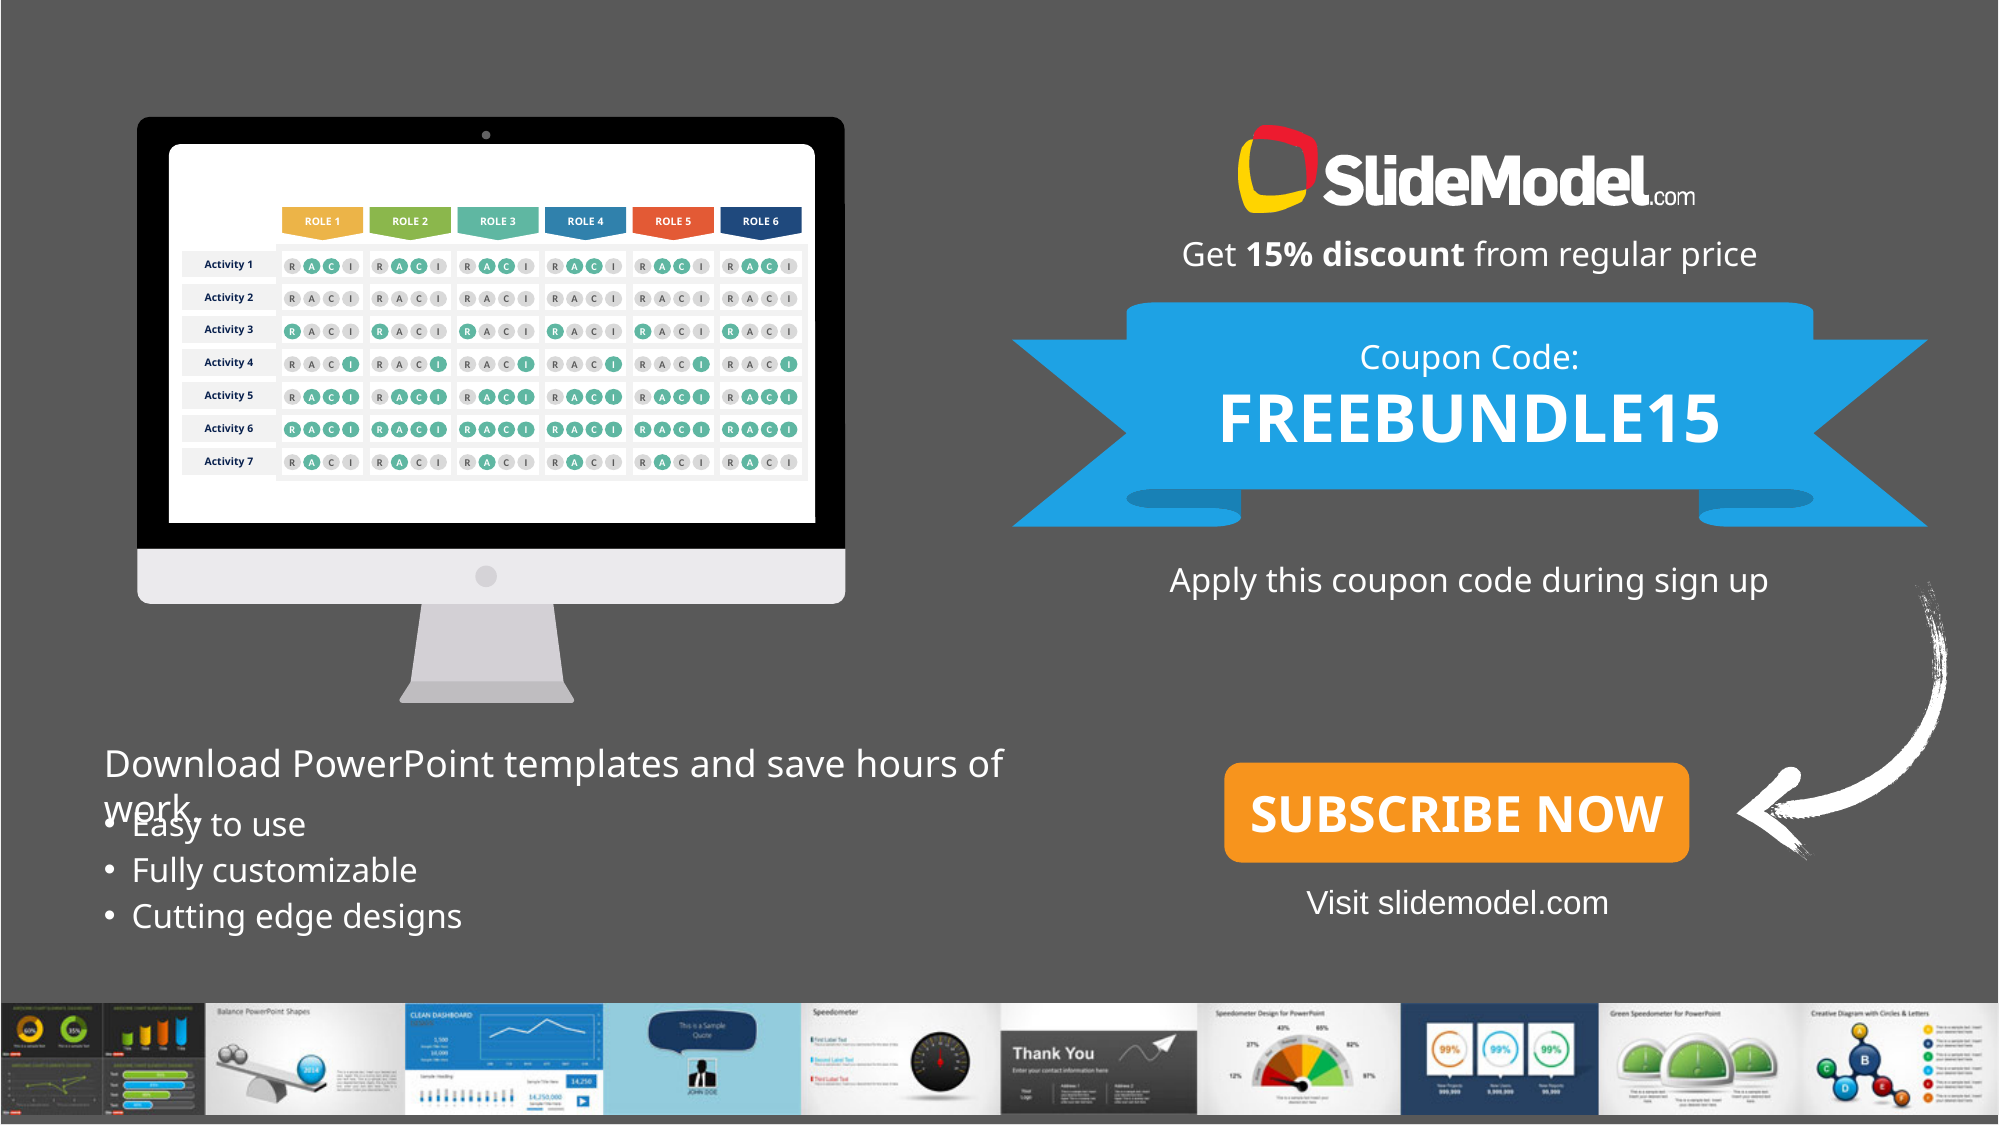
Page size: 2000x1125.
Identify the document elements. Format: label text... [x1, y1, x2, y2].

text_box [136, 116, 846, 704]
text_box [0, 0, 2000, 1003]
text_box [1928, 587, 1937, 601]
text_box Coupon Code: FREEBUNDLE15 [1173, 328, 1767, 464]
picture [0, 1003, 1999, 1115]
text_box SUBSCRIBE NOW [1222, 760, 1692, 865]
text_box Get 15% discount from regular price [1058, 225, 1882, 281]
text_box Visit slidemodel.com [1247, 874, 1669, 928]
text_box [1736, 594, 1948, 861]
text_box Download PowerPoint templates and save hours of work. [88, 732, 1059, 838]
picture [1237, 125, 1695, 213]
text_box [1012, 302, 1928, 527]
text_box Apply this coupon code during sign up [1129, 551, 1811, 607]
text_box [179, 203, 806, 479]
text_box Easy to use Fully customizable Cutting edge designs [88, 838, 863, 943]
